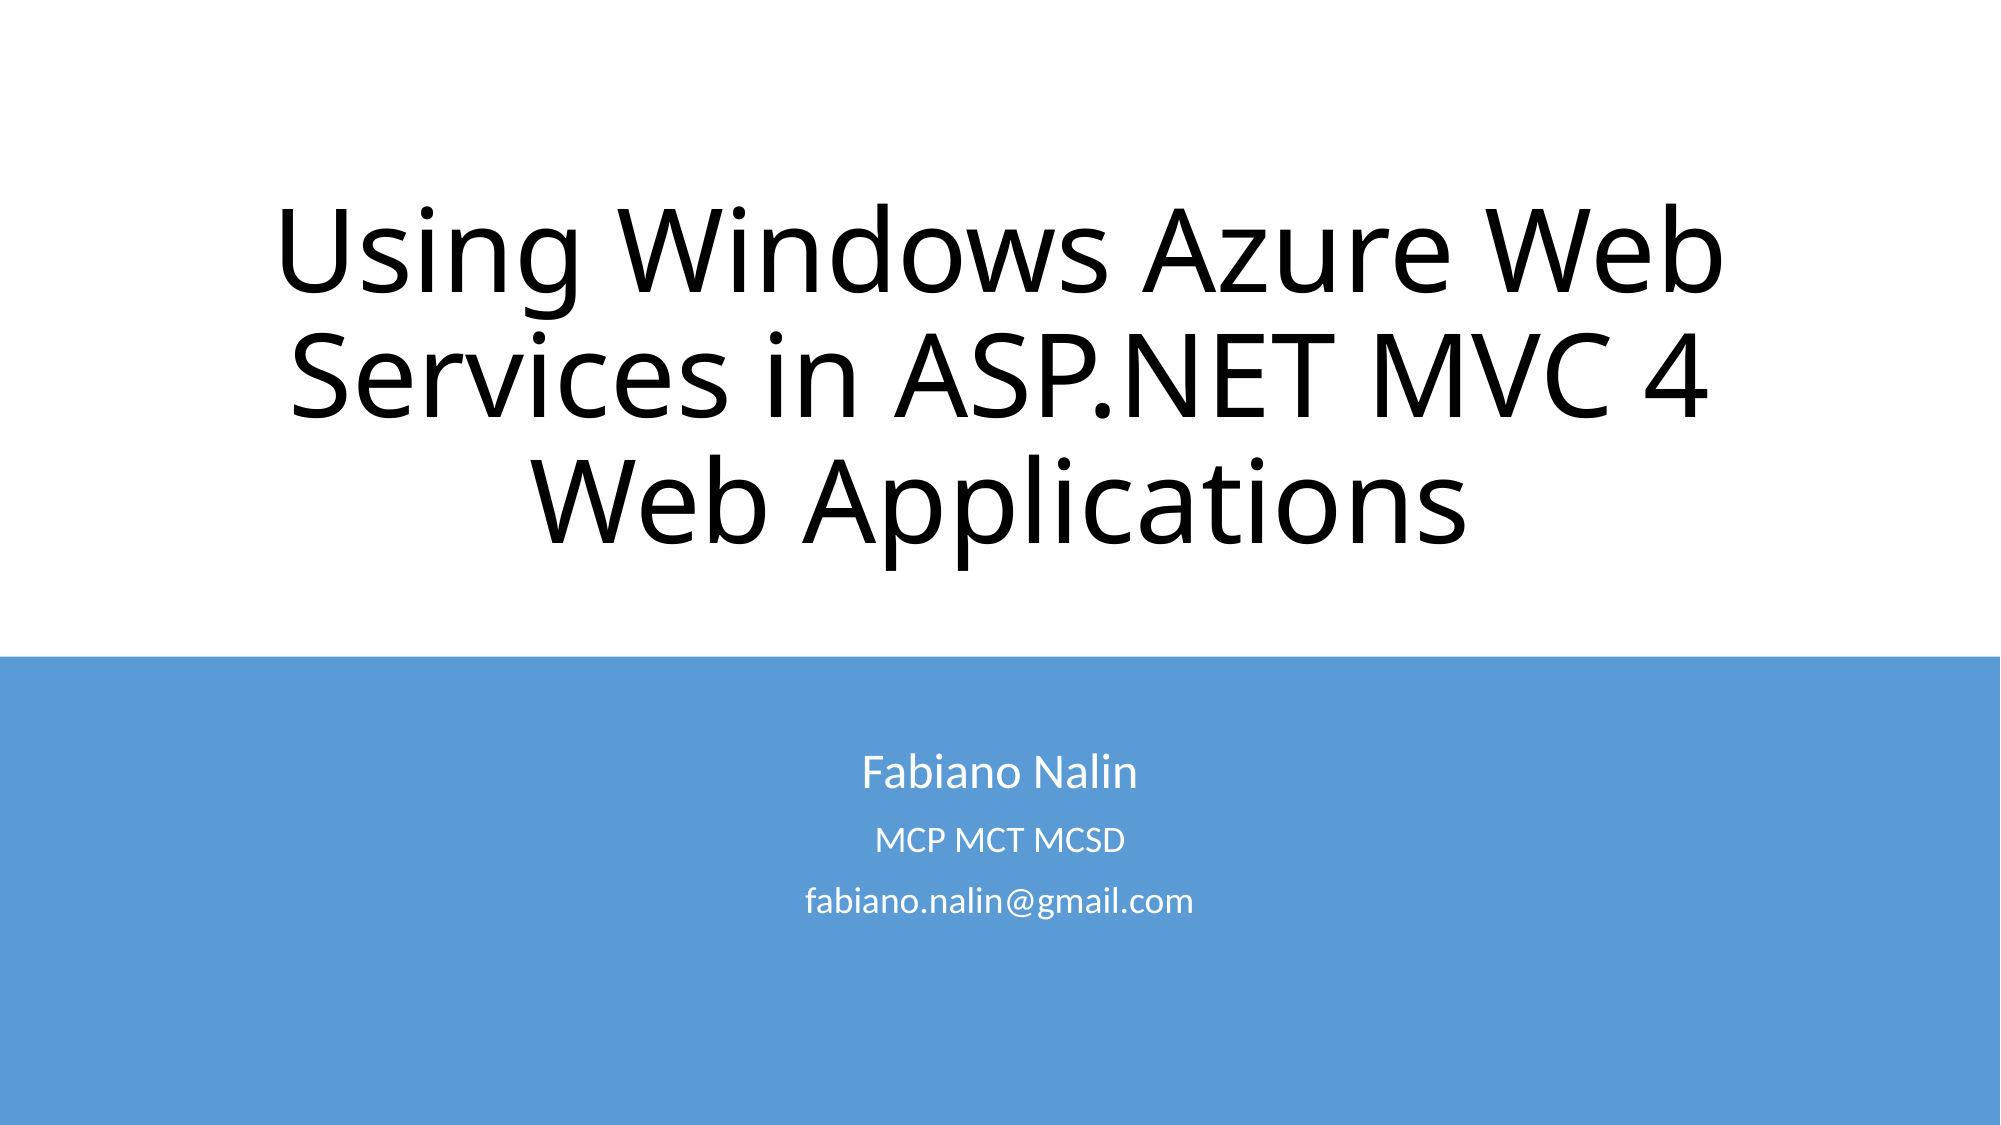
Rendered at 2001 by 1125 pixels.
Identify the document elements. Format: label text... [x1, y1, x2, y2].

subtitle Fabiano Nalin MCP MCT MCSD fabiano.nalin@gmail.com [0, 656, 2000, 1125]
title Using Windows Azure Web Services in ASP.NET MVC 4 Web Applications [249, 184, 1750, 576]
